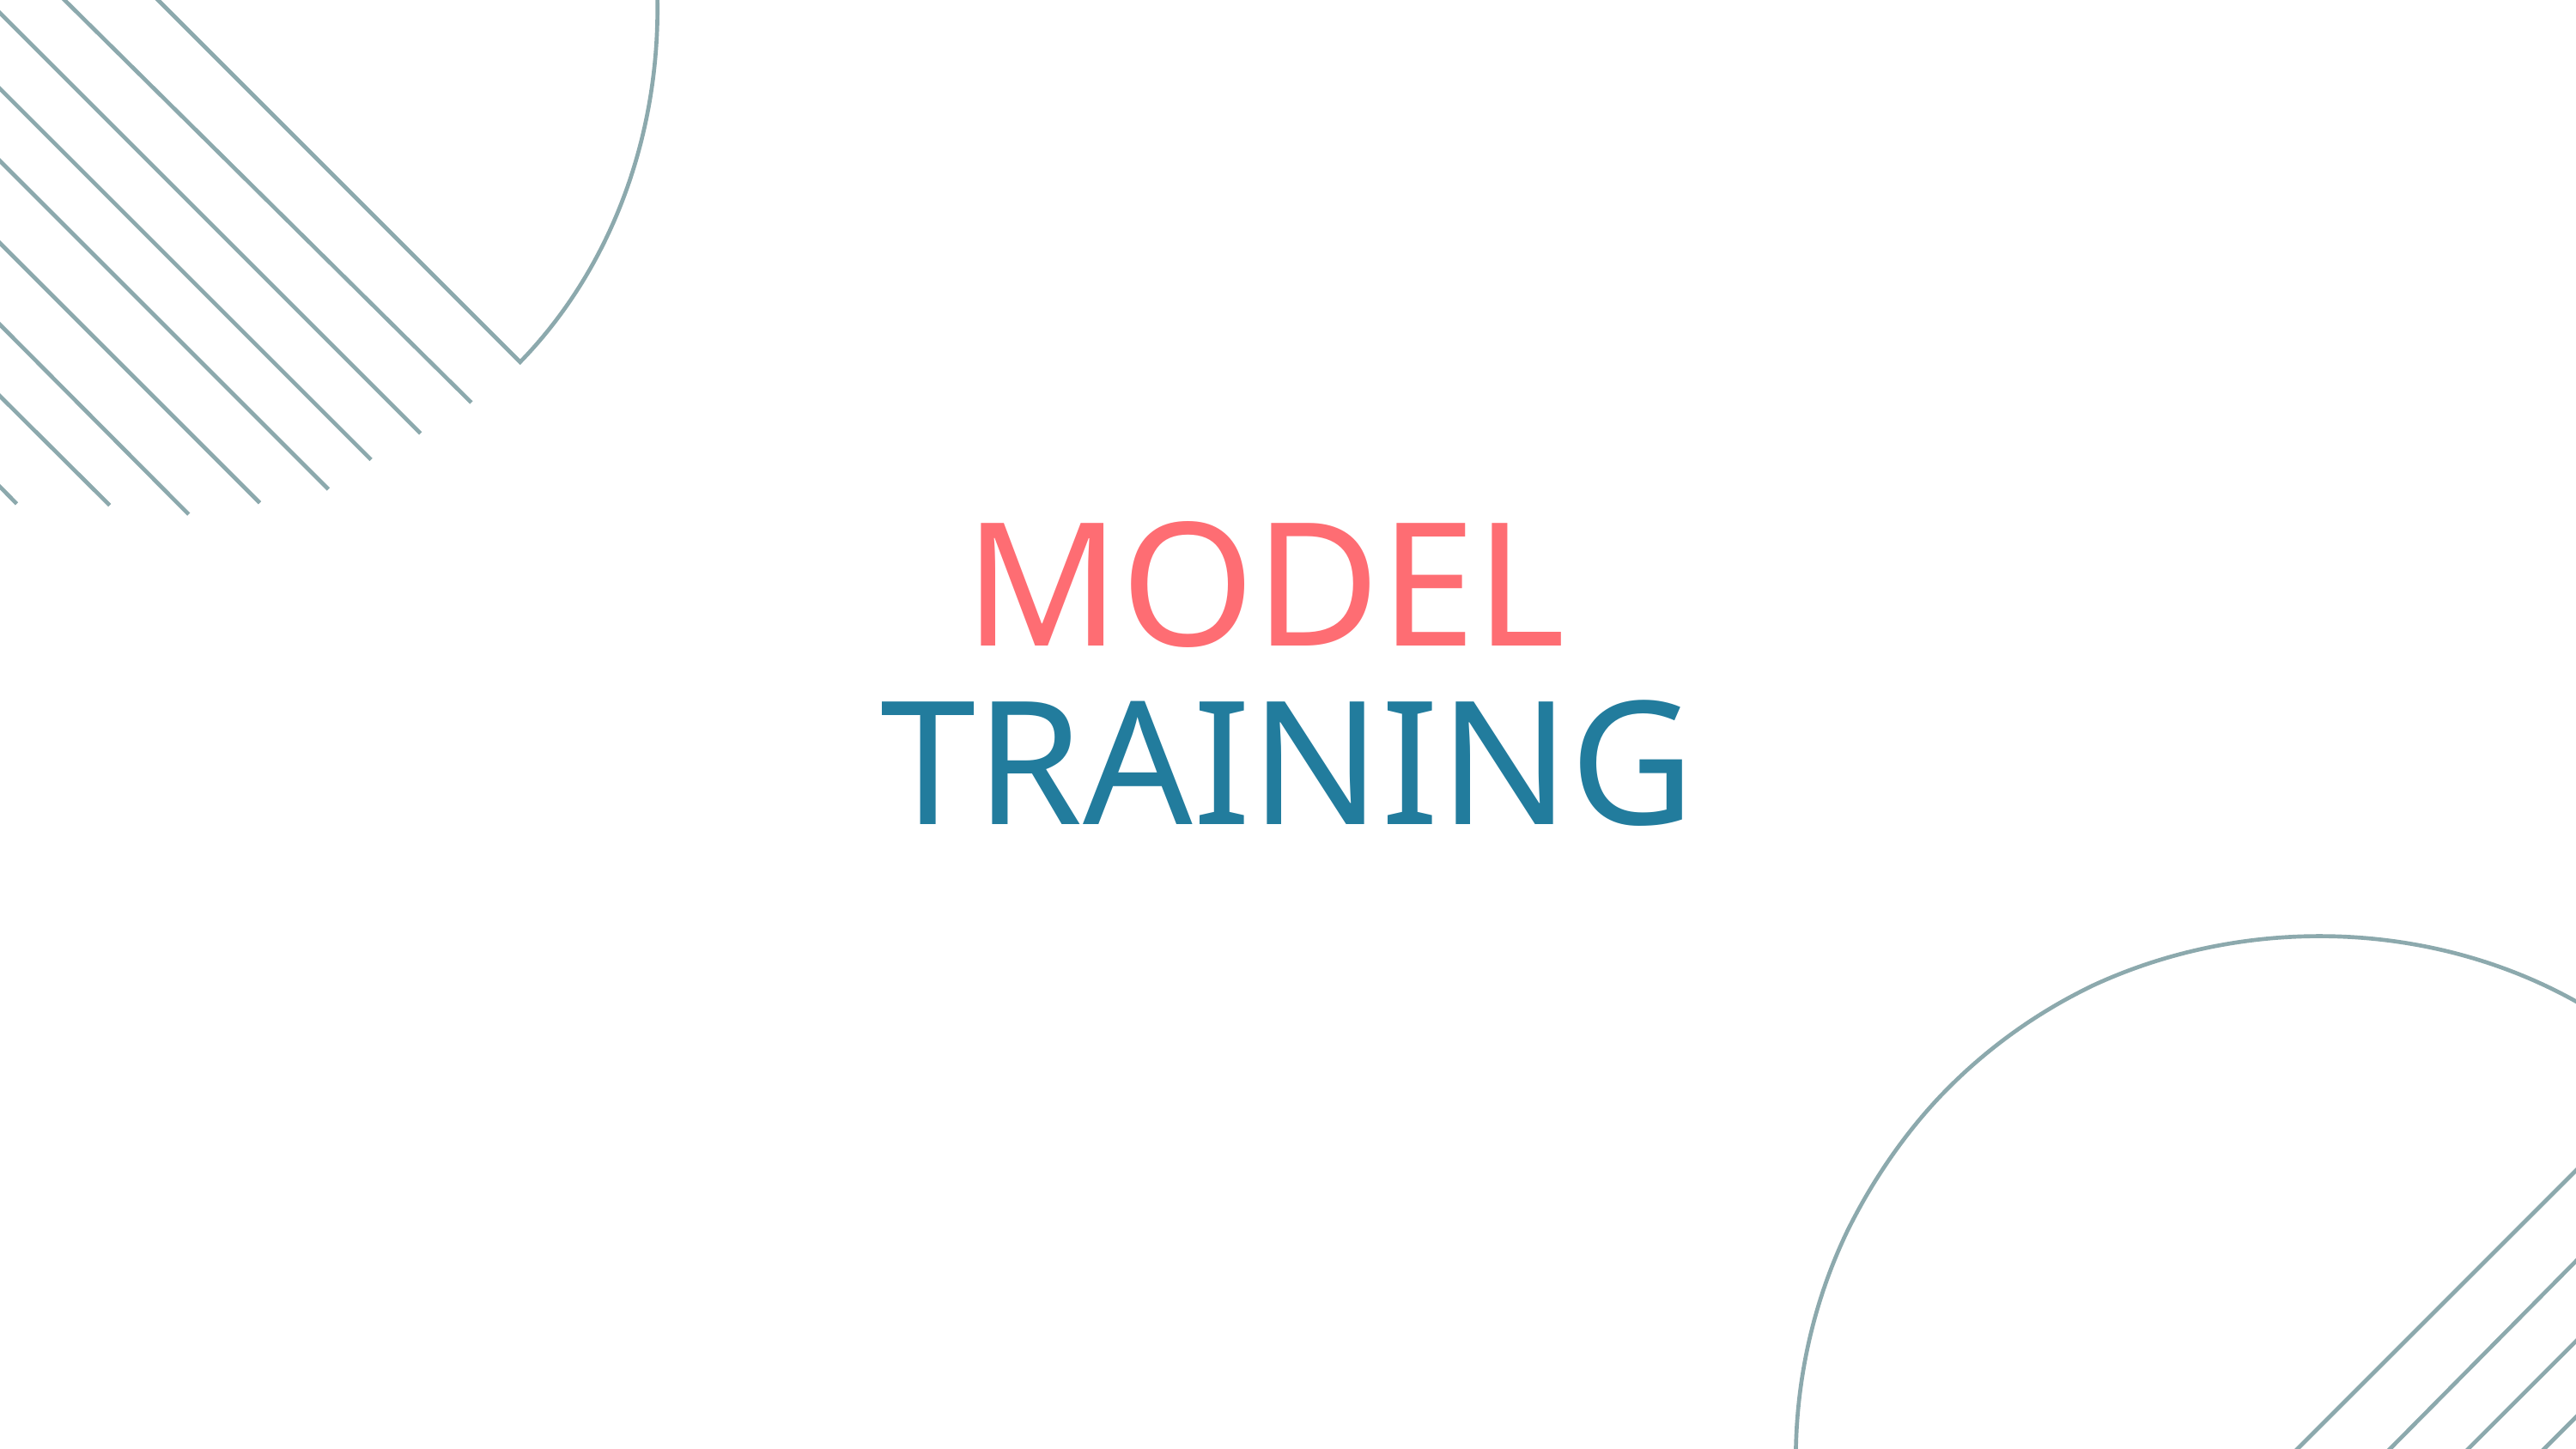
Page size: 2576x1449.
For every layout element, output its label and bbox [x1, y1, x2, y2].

text_box [439, 509, 2137, 1067]
text_box [1603, 1014, 2576, 1449]
text_box [0, 0, 851, 67]
